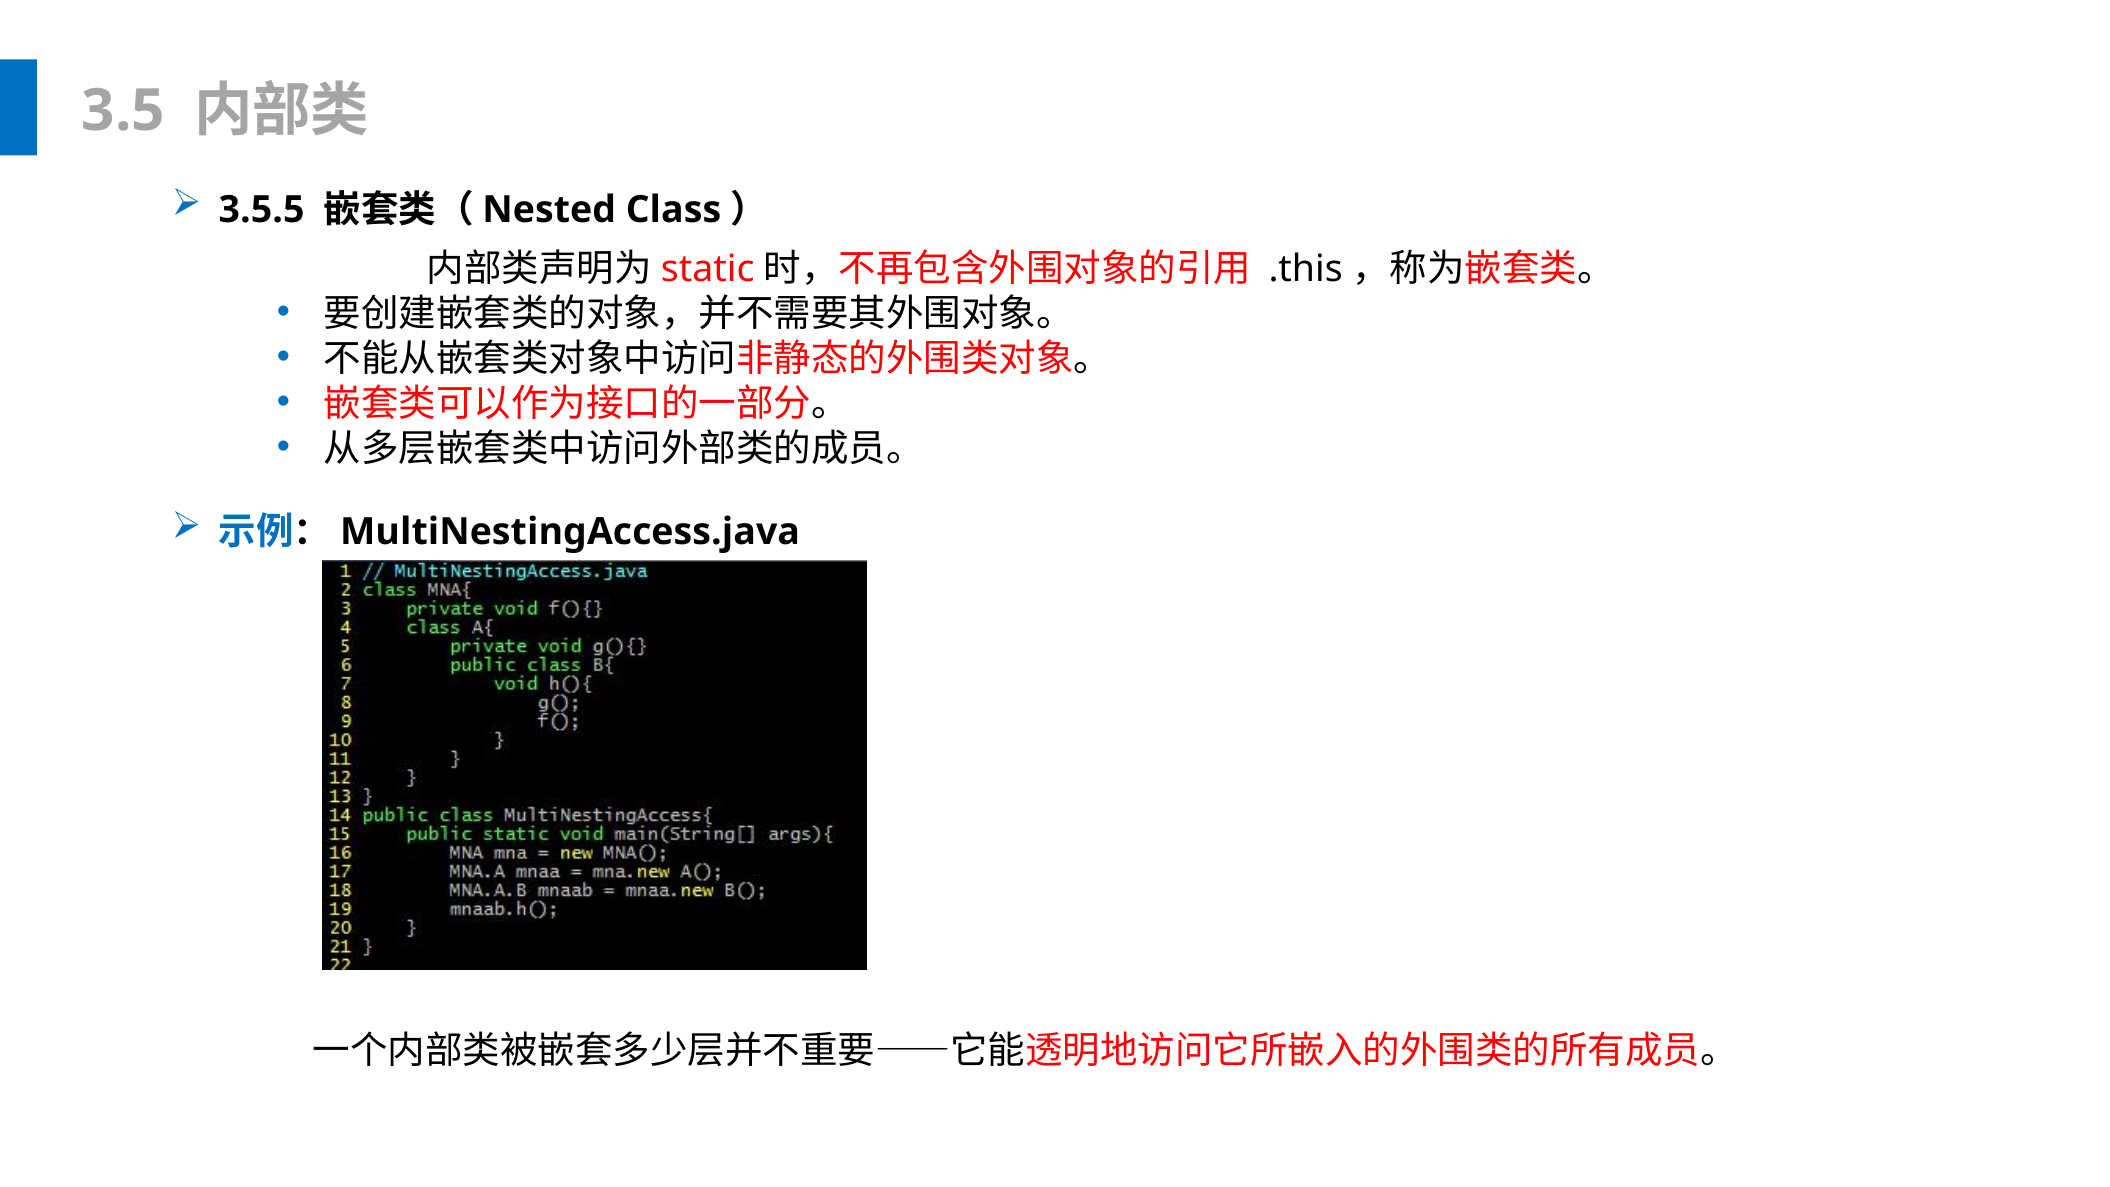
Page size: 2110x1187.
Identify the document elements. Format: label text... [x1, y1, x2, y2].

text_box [157, 499, 1894, 620]
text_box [0, 59, 384, 156]
picture [322, 560, 867, 970]
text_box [157, 177, 1894, 479]
text_box 一个内部类被嵌套多少层并不重要——它能透明地访问它所嵌入的外围类的所有成员。 [297, 1018, 1753, 1079]
